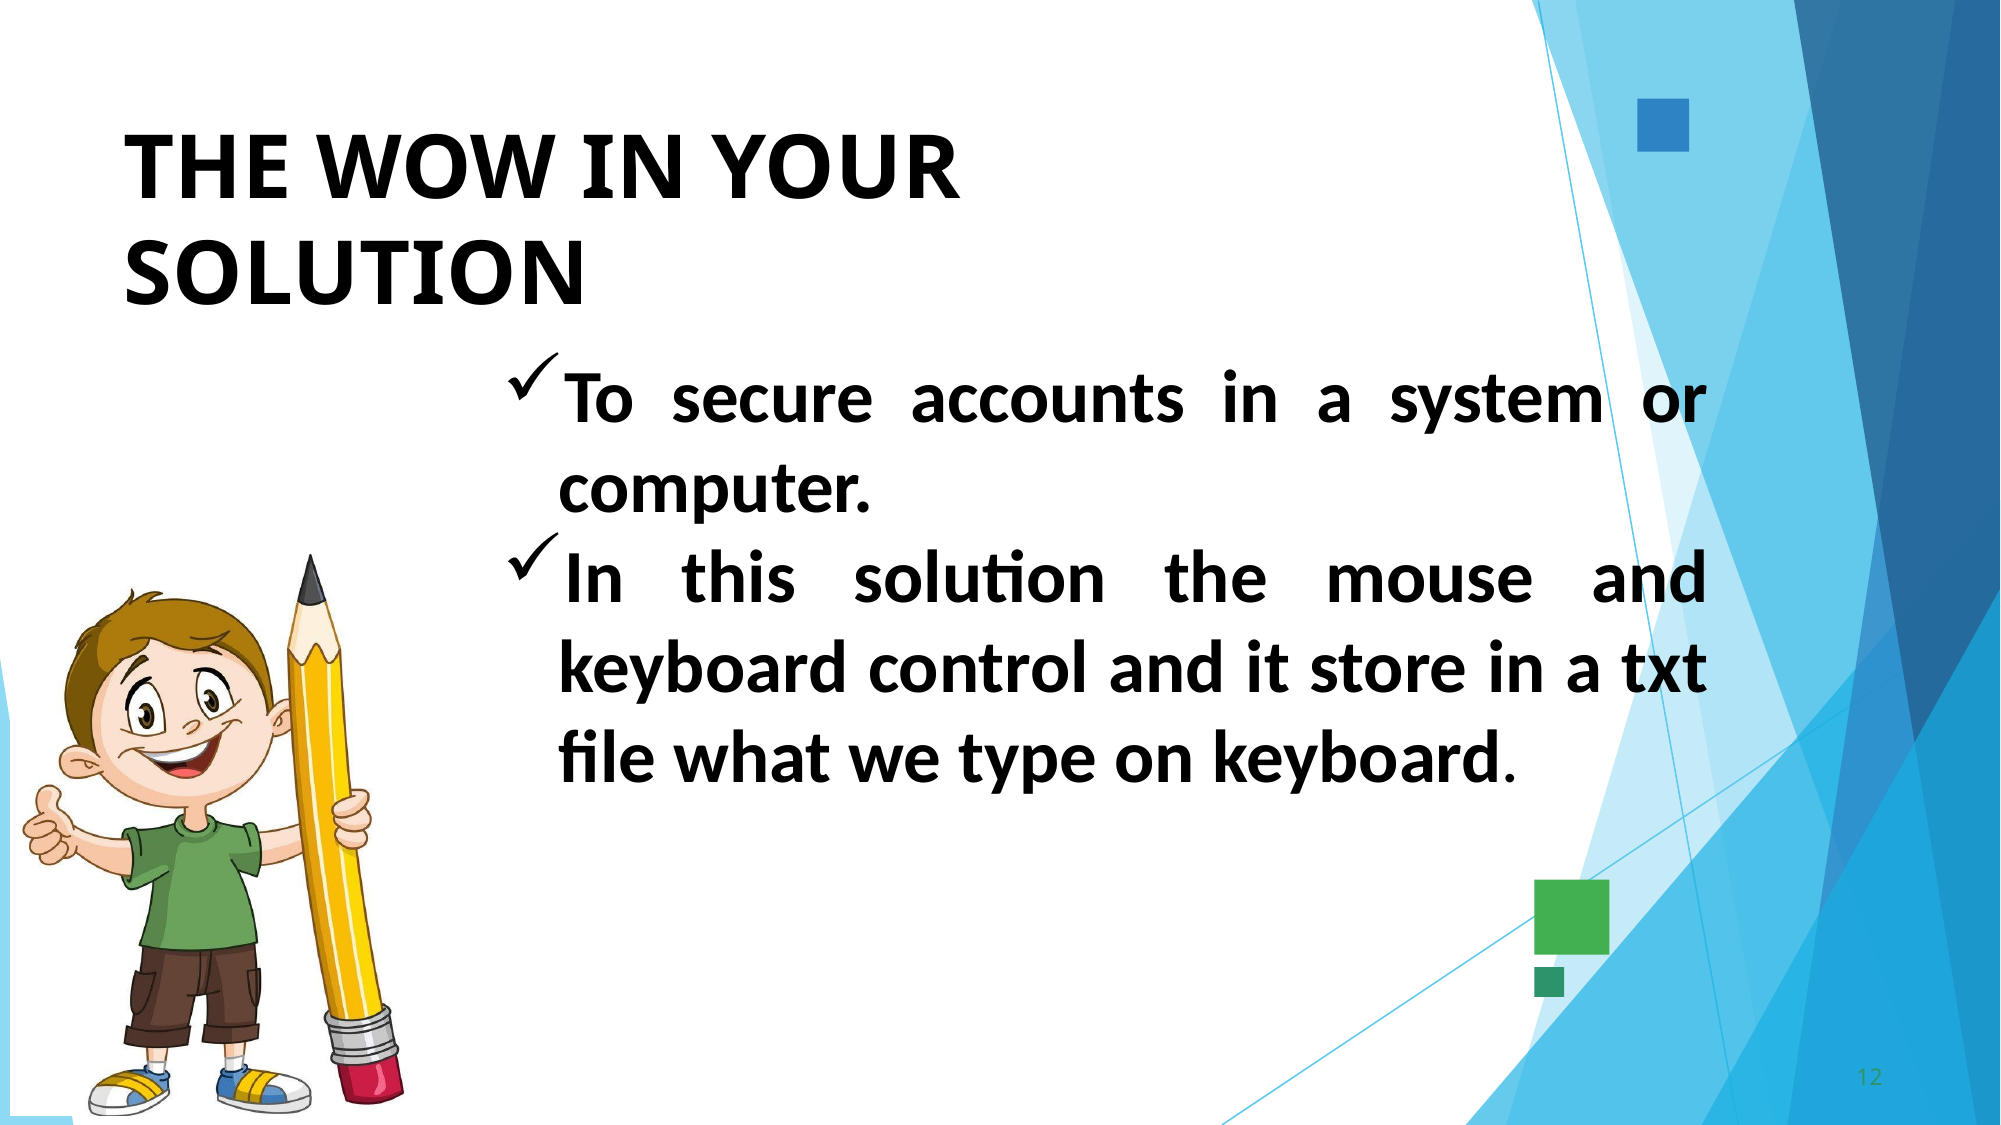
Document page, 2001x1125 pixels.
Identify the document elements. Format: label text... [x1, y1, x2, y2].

text_box [1534, 879, 1610, 955]
text_box To secure accounts in a system or computer. In this solution the mouse and keyboard control and it store in a txt file what we type on keyboard. [487, 339, 1725, 855]
text_box 12 [1849, 1061, 1888, 1095]
picture [10, 554, 416, 1116]
text_box [1637, 98, 1690, 152]
text_box [1534, 967, 1565, 997]
title THE WOW IN YOUR SOLUTION [121, 107, 1359, 323]
